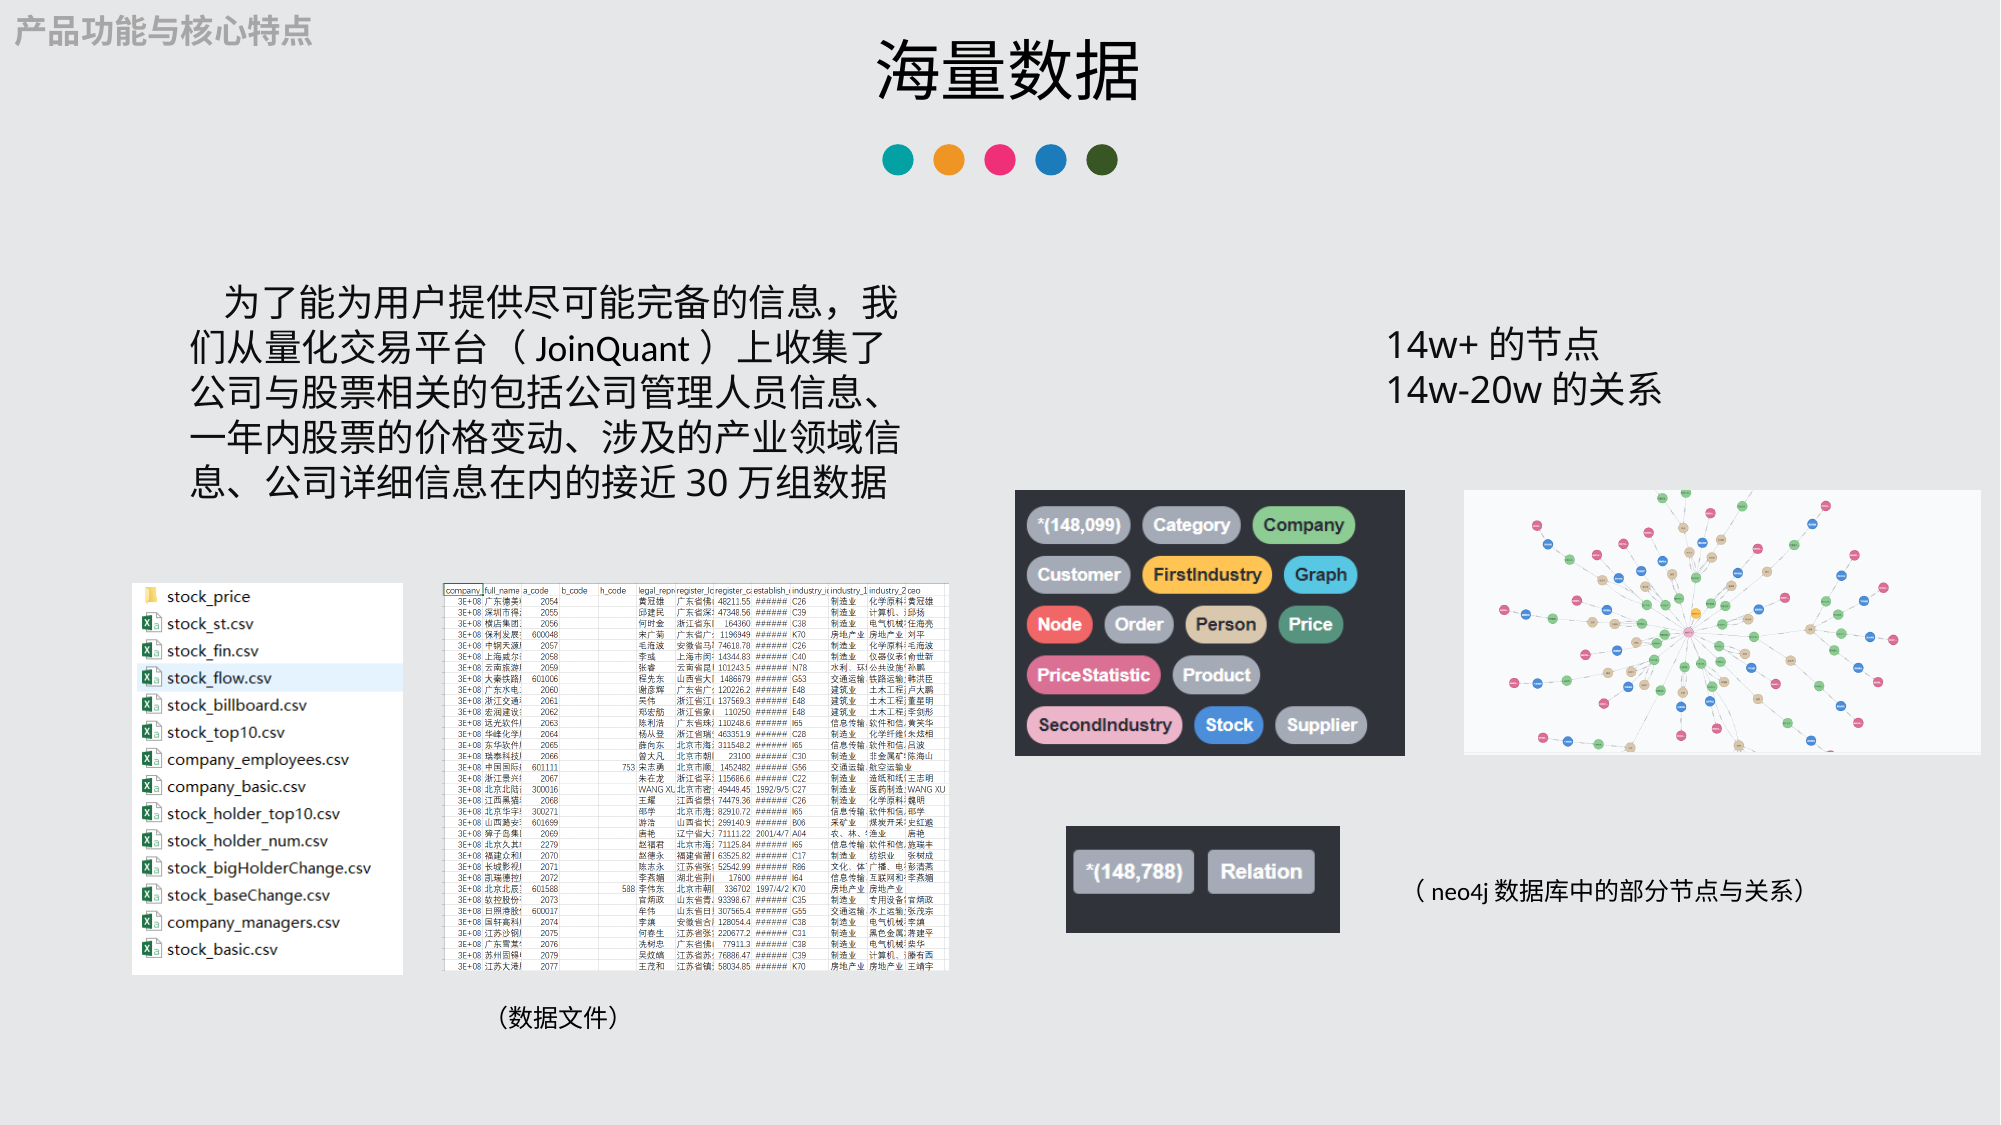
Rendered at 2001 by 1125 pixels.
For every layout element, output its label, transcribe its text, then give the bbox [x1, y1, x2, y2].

text_box 为了能为用户提供尽可能完备的信息，我们从量化交易平台（JoinQuant）上收集了公司与股票相关的包括公司管理人员信息、一年内股票的价格变动、涉及的产业领域信息、公司详细信息在内的接近30万组数据 [174, 271, 934, 512]
text_box （neo4j数据库中的部分节点与关系） [1385, 867, 1835, 913]
picture [1066, 826, 1340, 933]
picture [132, 583, 403, 975]
text_box 14w+的节点 14w-20w的关系 [1370, 313, 2000, 418]
text_box （数据文件） [468, 995, 649, 1041]
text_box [882, 144, 1118, 176]
text_box 海量数据 [402, 21, 1613, 277]
picture [442, 583, 949, 971]
picture [1015, 490, 1405, 756]
text_box 产品功能与核心特点 [0, 2, 740, 58]
picture [1464, 490, 1981, 755]
